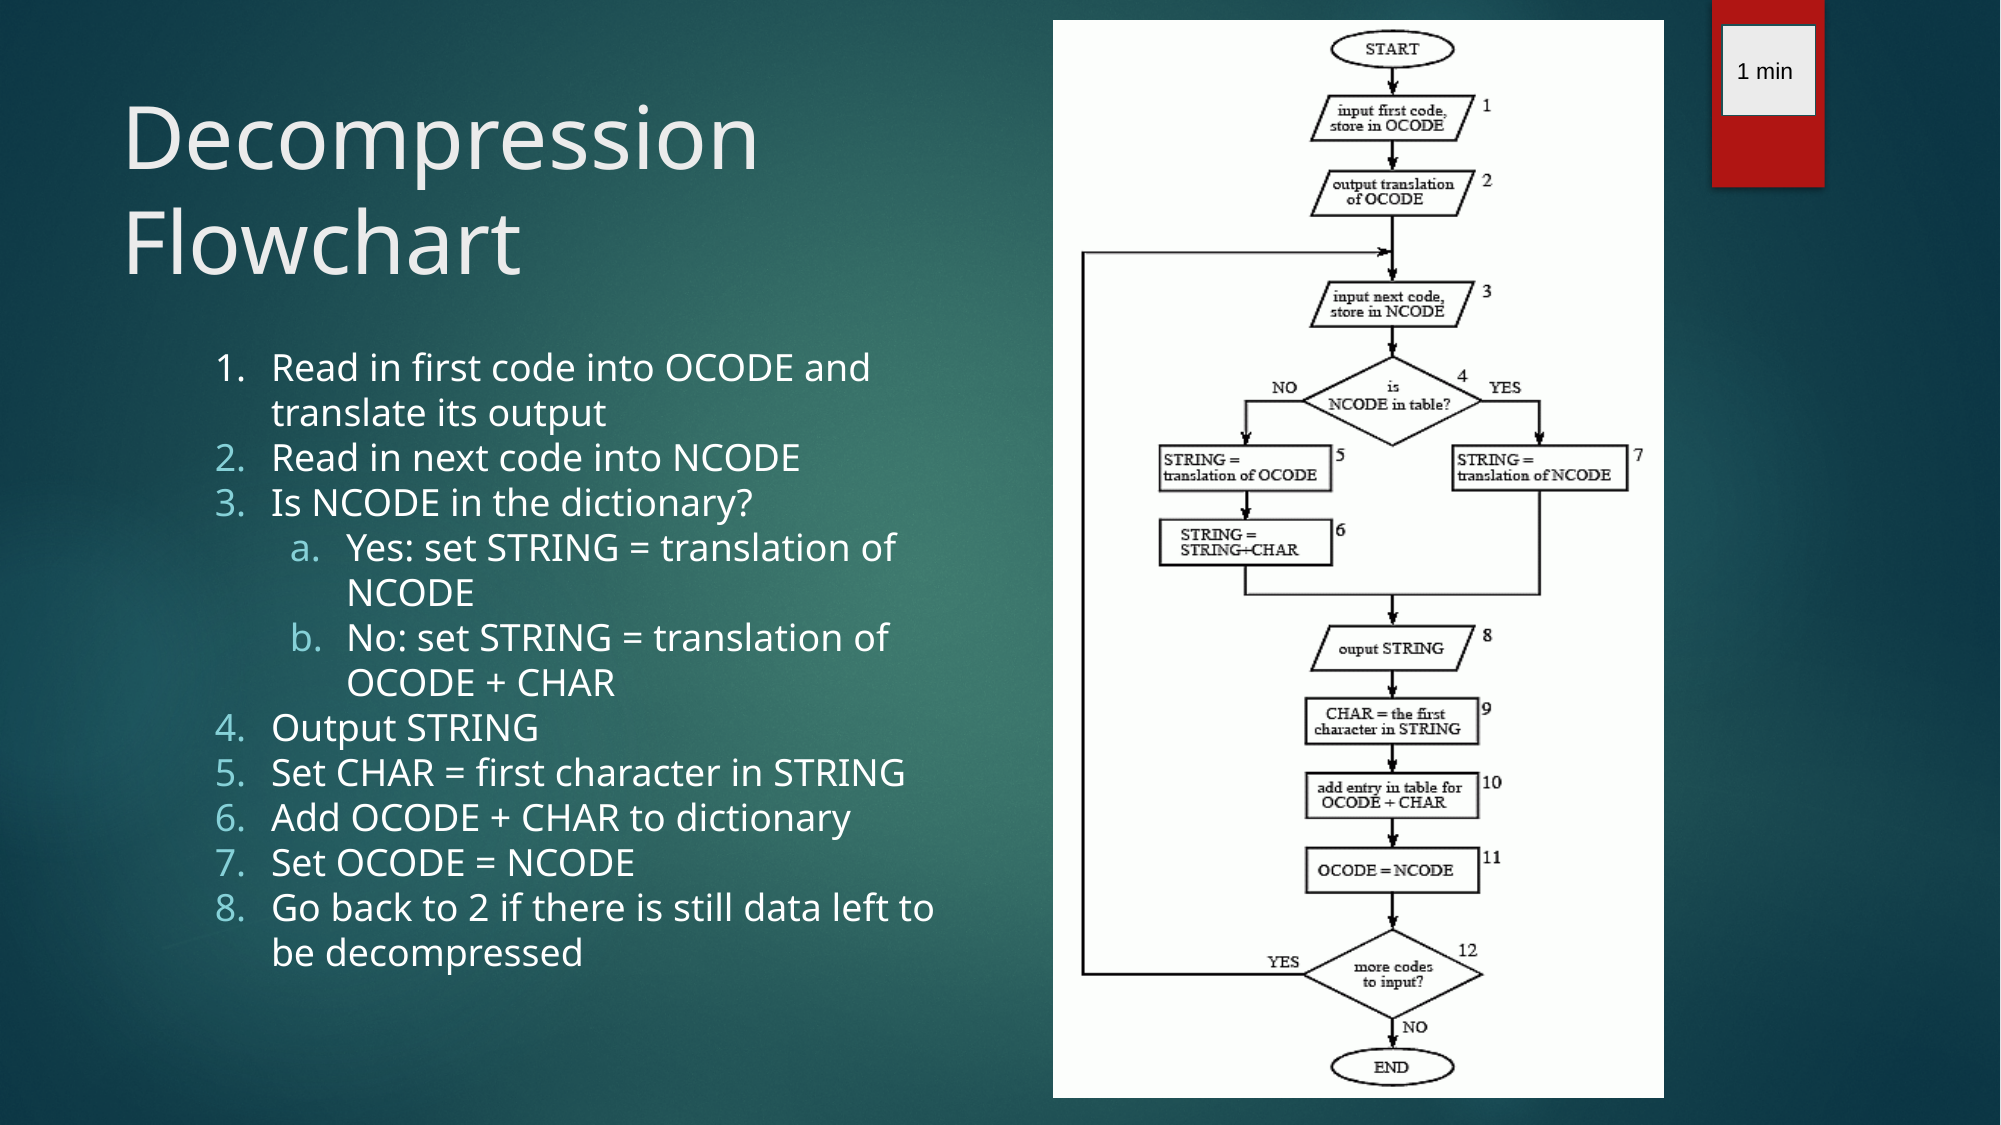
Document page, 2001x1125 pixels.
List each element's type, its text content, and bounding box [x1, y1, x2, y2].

title Decompression Flowchart [106, 74, 982, 304]
list Read in first code into OCODE and translate its output Read in next code into NCODE Is NCODE in the dictionary? Yes: set STRING = translation of NCODE No: set STRING = translation of OCODE + CHAR Output STRING Set CHAR = first character in STRING Add OCODE + CHAR to dictionary Set OCODE = NCODE Go back to 2 if there is still data left to be decompressed [181, 336, 982, 1025]
text_box 1 min [1721, 24, 1816, 116]
picture [0, 0, 2001, 1125]
